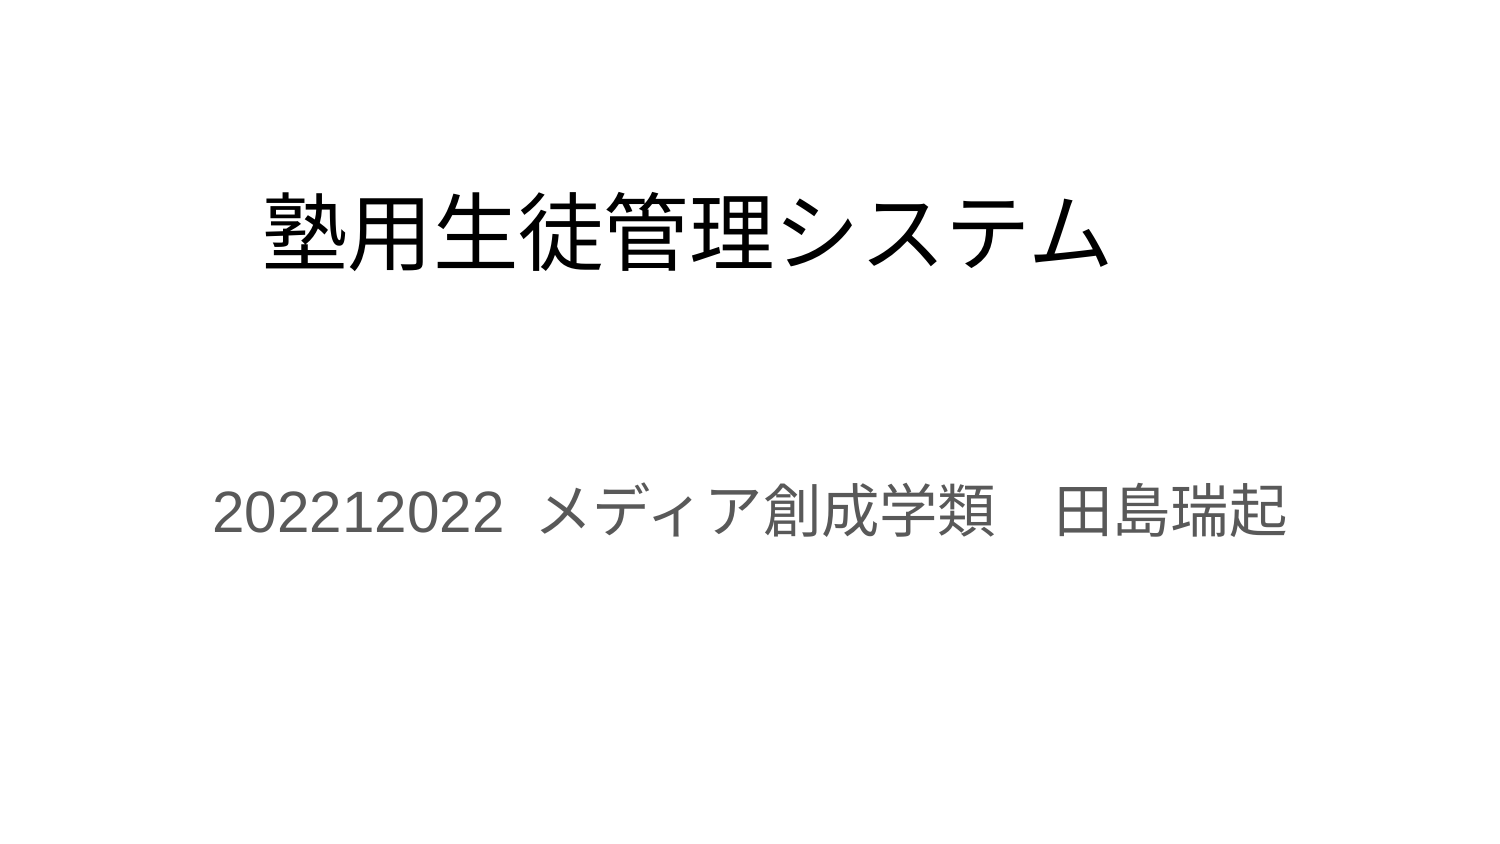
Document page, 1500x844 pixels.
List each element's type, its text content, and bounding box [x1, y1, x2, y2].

subtitle 202212022 メディア創成学類 田島瑞起 [51, 464, 1449, 595]
title 塾用生徒管理システム [247, 115, 1275, 298]
